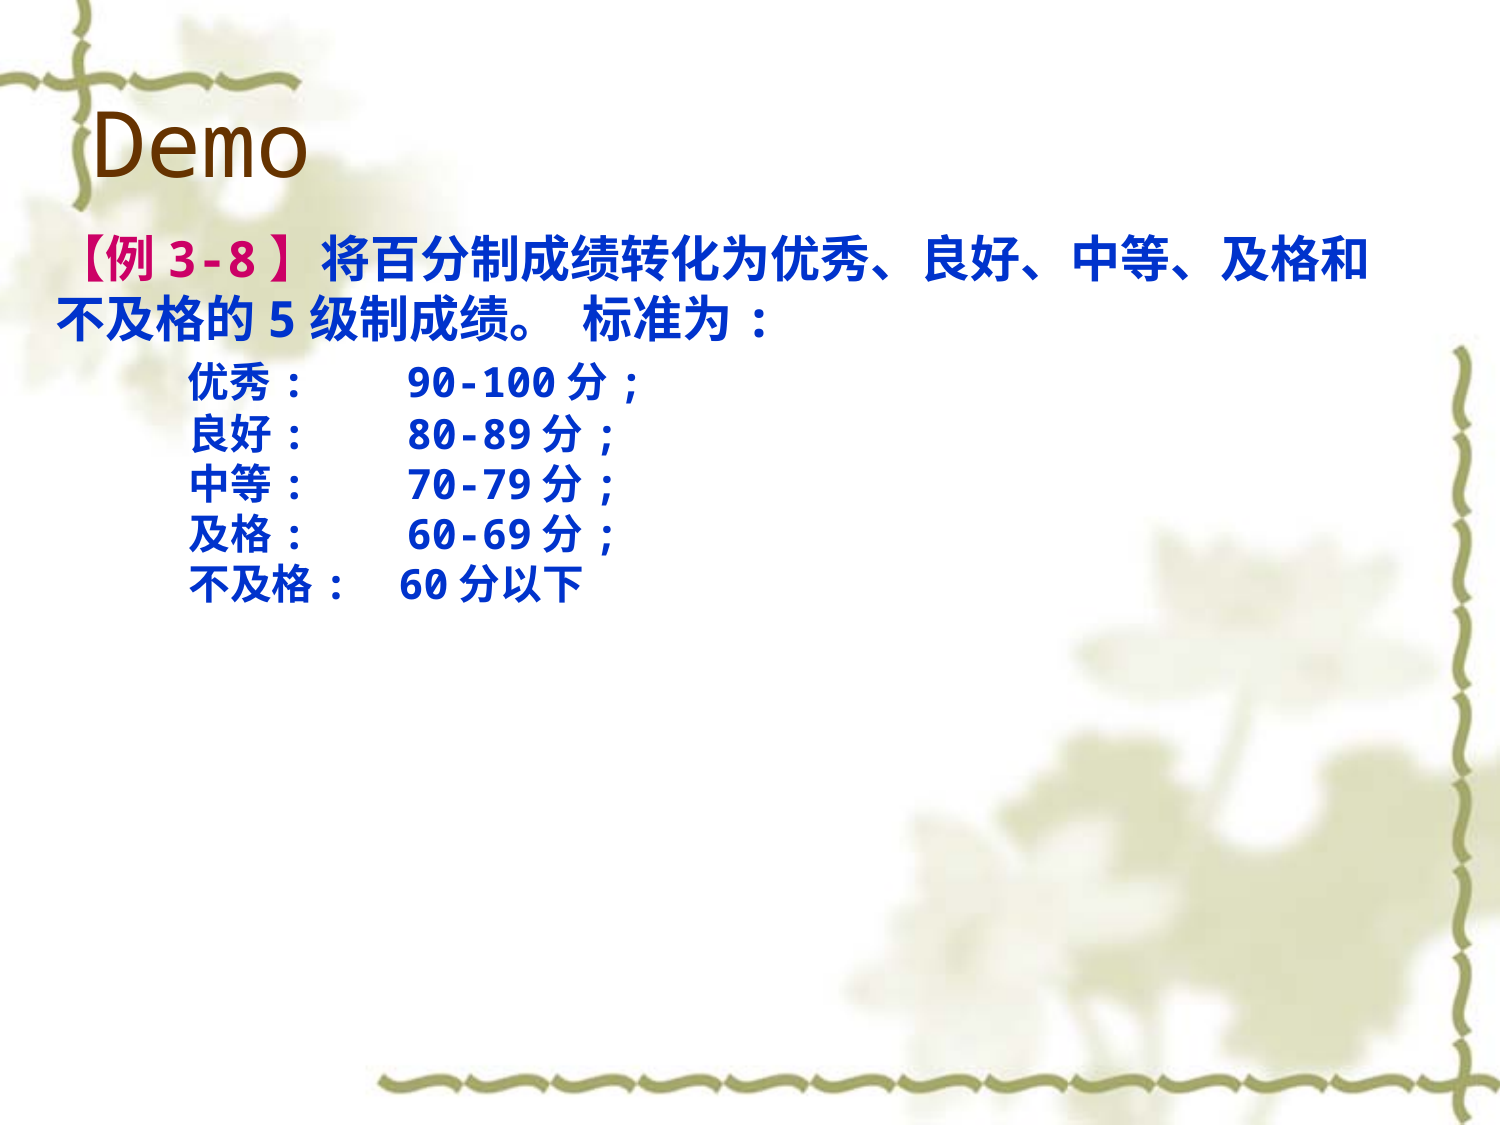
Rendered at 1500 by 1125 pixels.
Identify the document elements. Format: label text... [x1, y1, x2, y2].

picture [0, 0, 1500, 1125]
text_box 【例3-8】将百分制成绩转化为优秀、良好、中等、及格和不及格的5级制成绩。 标准为: 优秀: 90-100分; 良好: 80-89分; 中等: 70-79分; 及格: 60-69分; 不及格: 60分以下 [41, 219, 1424, 616]
title Demo [76, 77, 1396, 205]
